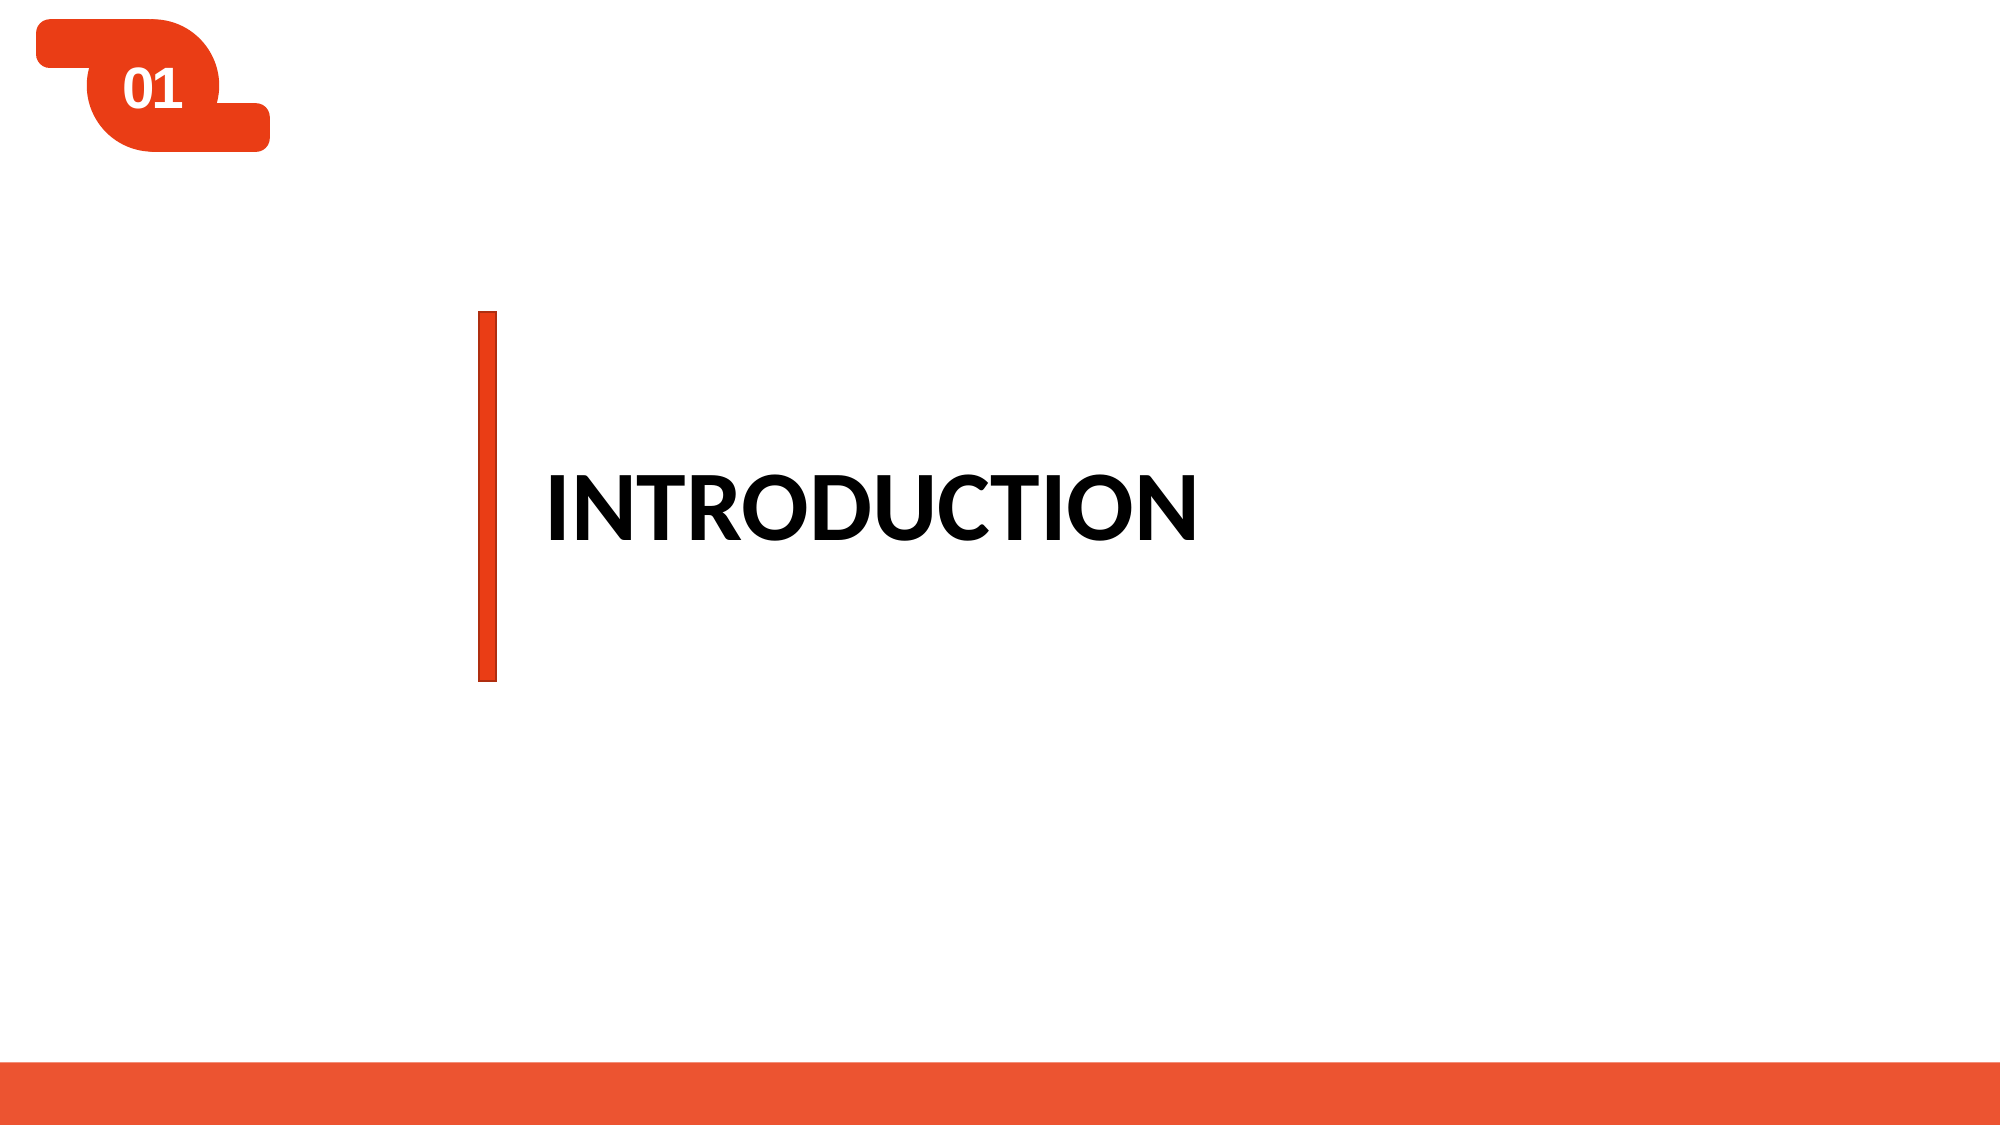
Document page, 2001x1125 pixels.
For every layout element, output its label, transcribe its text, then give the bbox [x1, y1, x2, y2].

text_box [36, 19, 270, 152]
text_box [478, 311, 497, 682]
text_box [0, 1061, 2000, 1125]
text_box INTRODUCTION [529, 433, 1284, 569]
